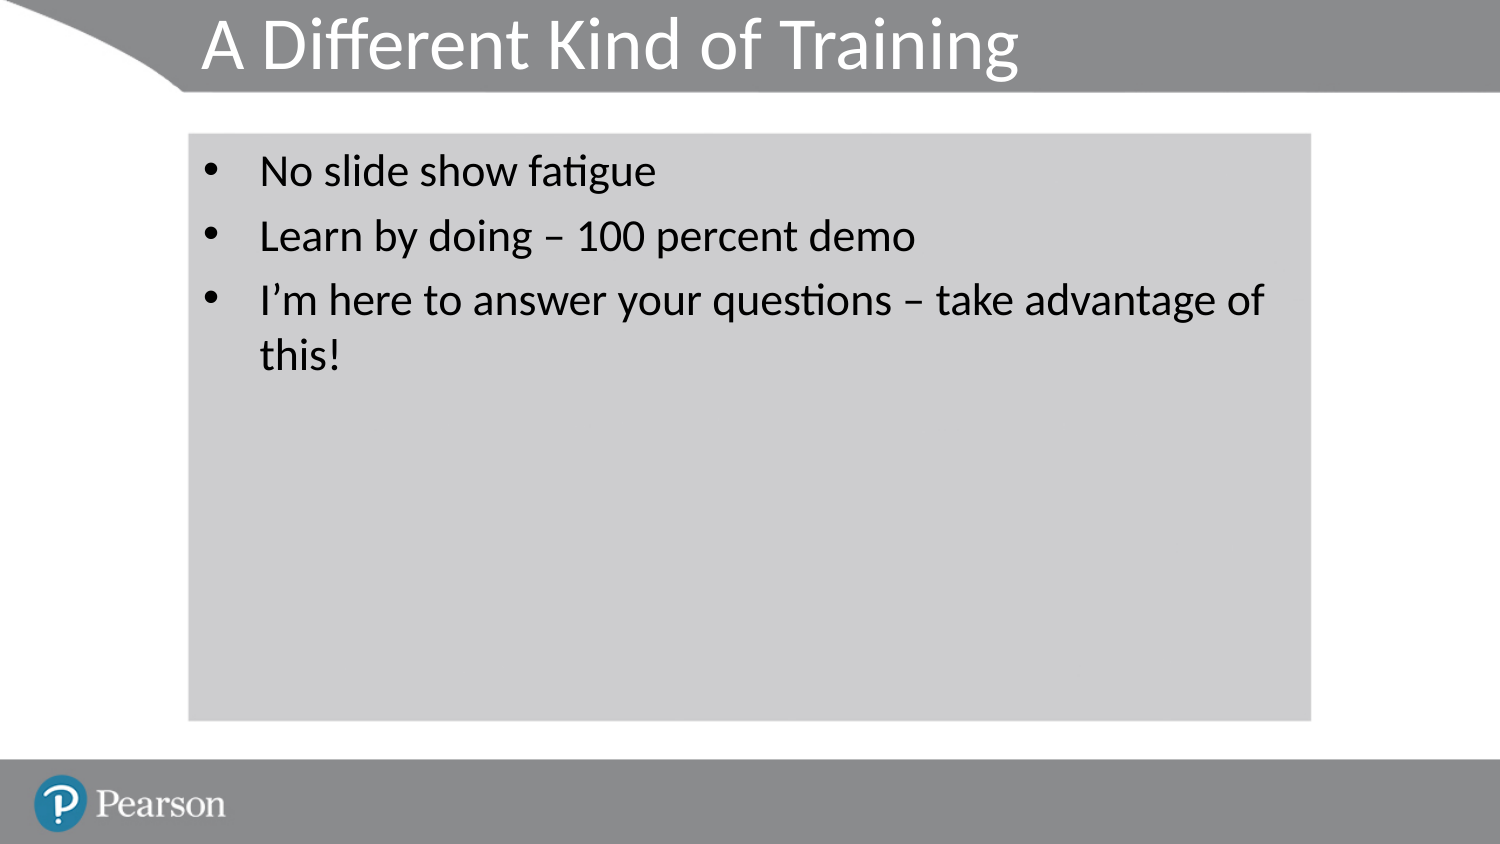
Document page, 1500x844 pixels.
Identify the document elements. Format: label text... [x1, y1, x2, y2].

picture [0, 0, 1500, 844]
list No slide show fatigue Learn by doing – 100 percent demo I’m here to answer your questions – take advantage of this! [188, 133, 1311, 716]
title A Different Kind of Training [186, 0, 1425, 79]
